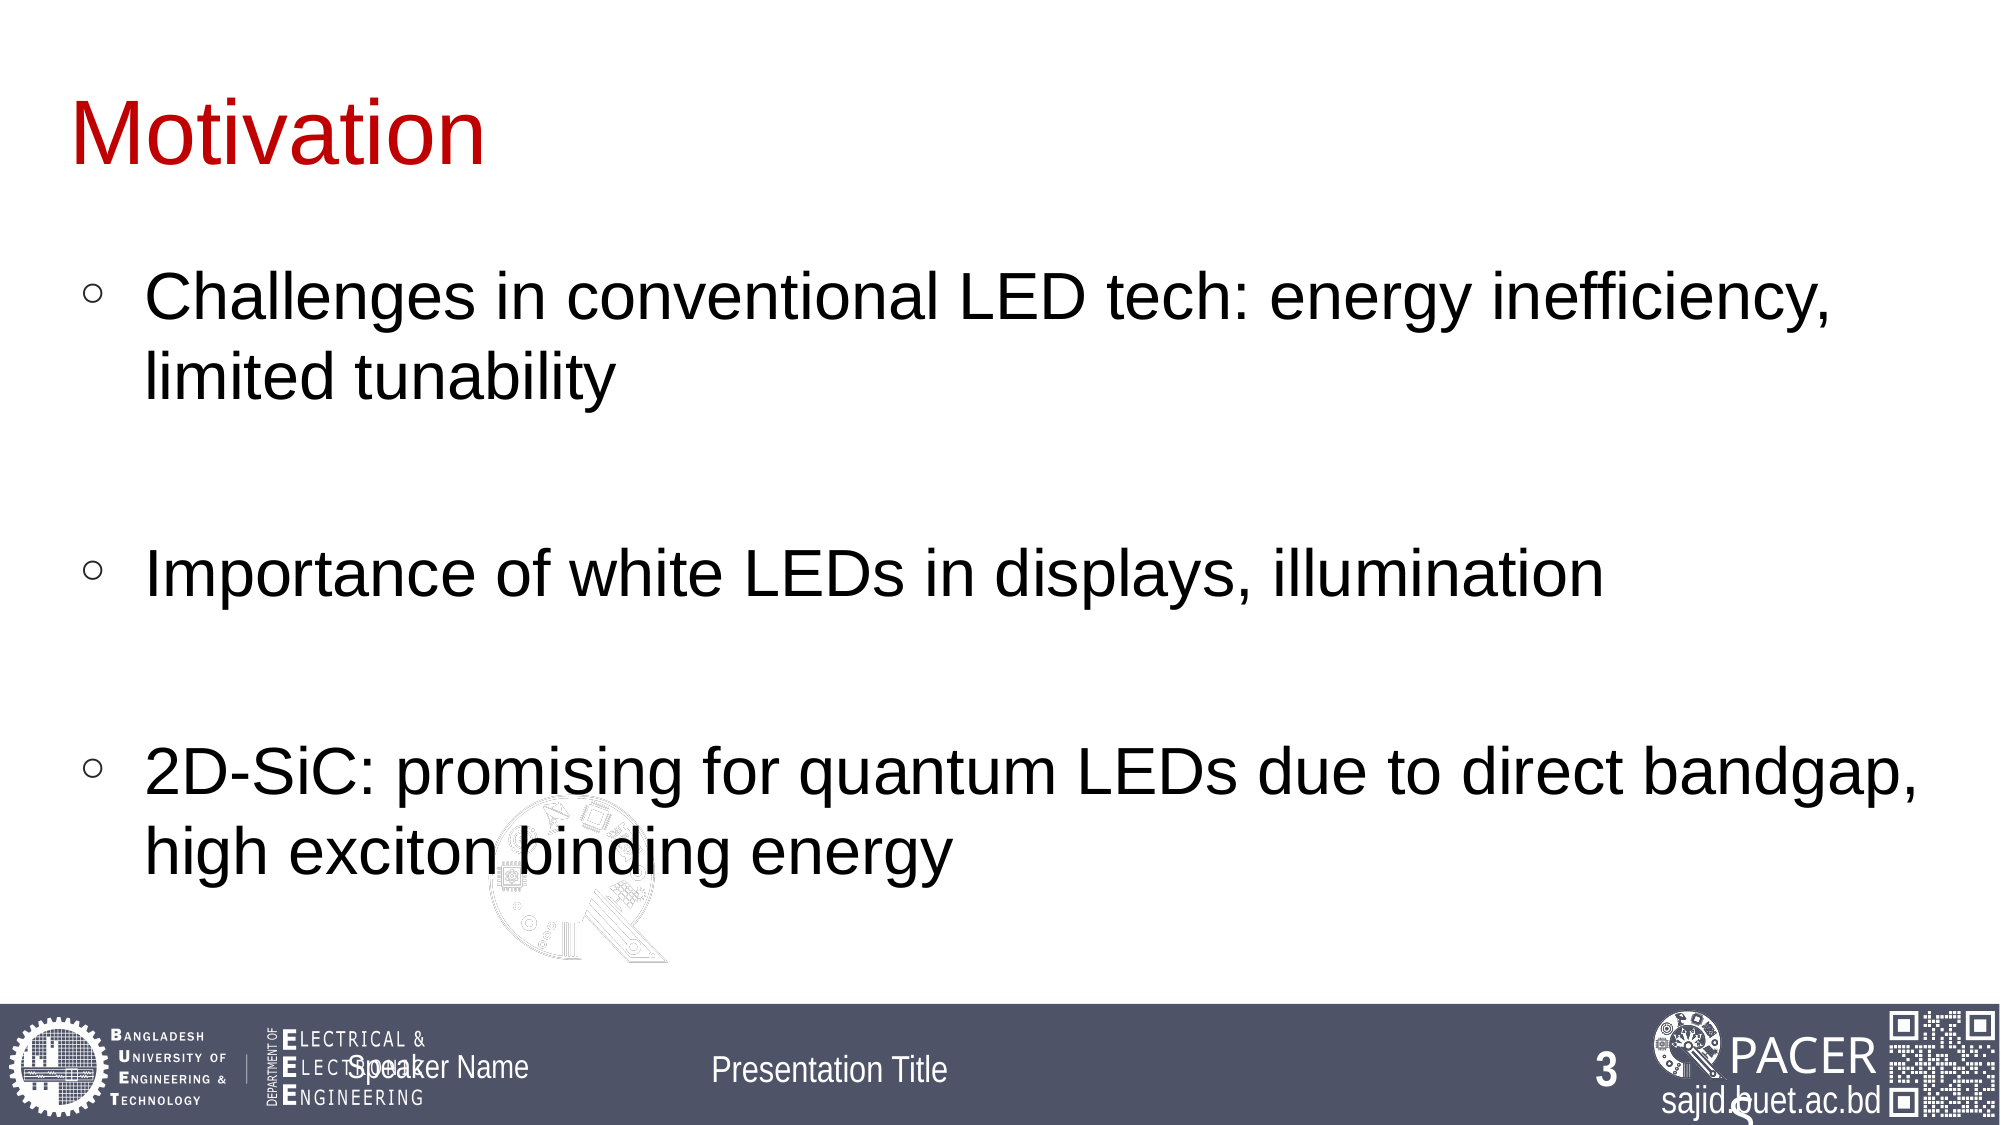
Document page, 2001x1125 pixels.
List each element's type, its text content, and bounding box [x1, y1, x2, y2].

list Challenges in conventional LED tech: energy inefficiency, limited tunability Importance of white LEDs in displays, illumination 2D-SiC: promising for quantum LEDs due to direct bandgap, high exciton binding energy [54, 245, 1949, 990]
picture [1884, 1003, 2000, 1124]
picture [9, 1017, 332, 1117]
footer Presentation Title [696, 1007, 1466, 1125]
slide_number Speaker Name [332, 1009, 669, 1120]
title Motivation [54, 75, 1949, 195]
slide_number 3 [1522, 1016, 1634, 1118]
picture [1647, 1008, 1728, 1083]
